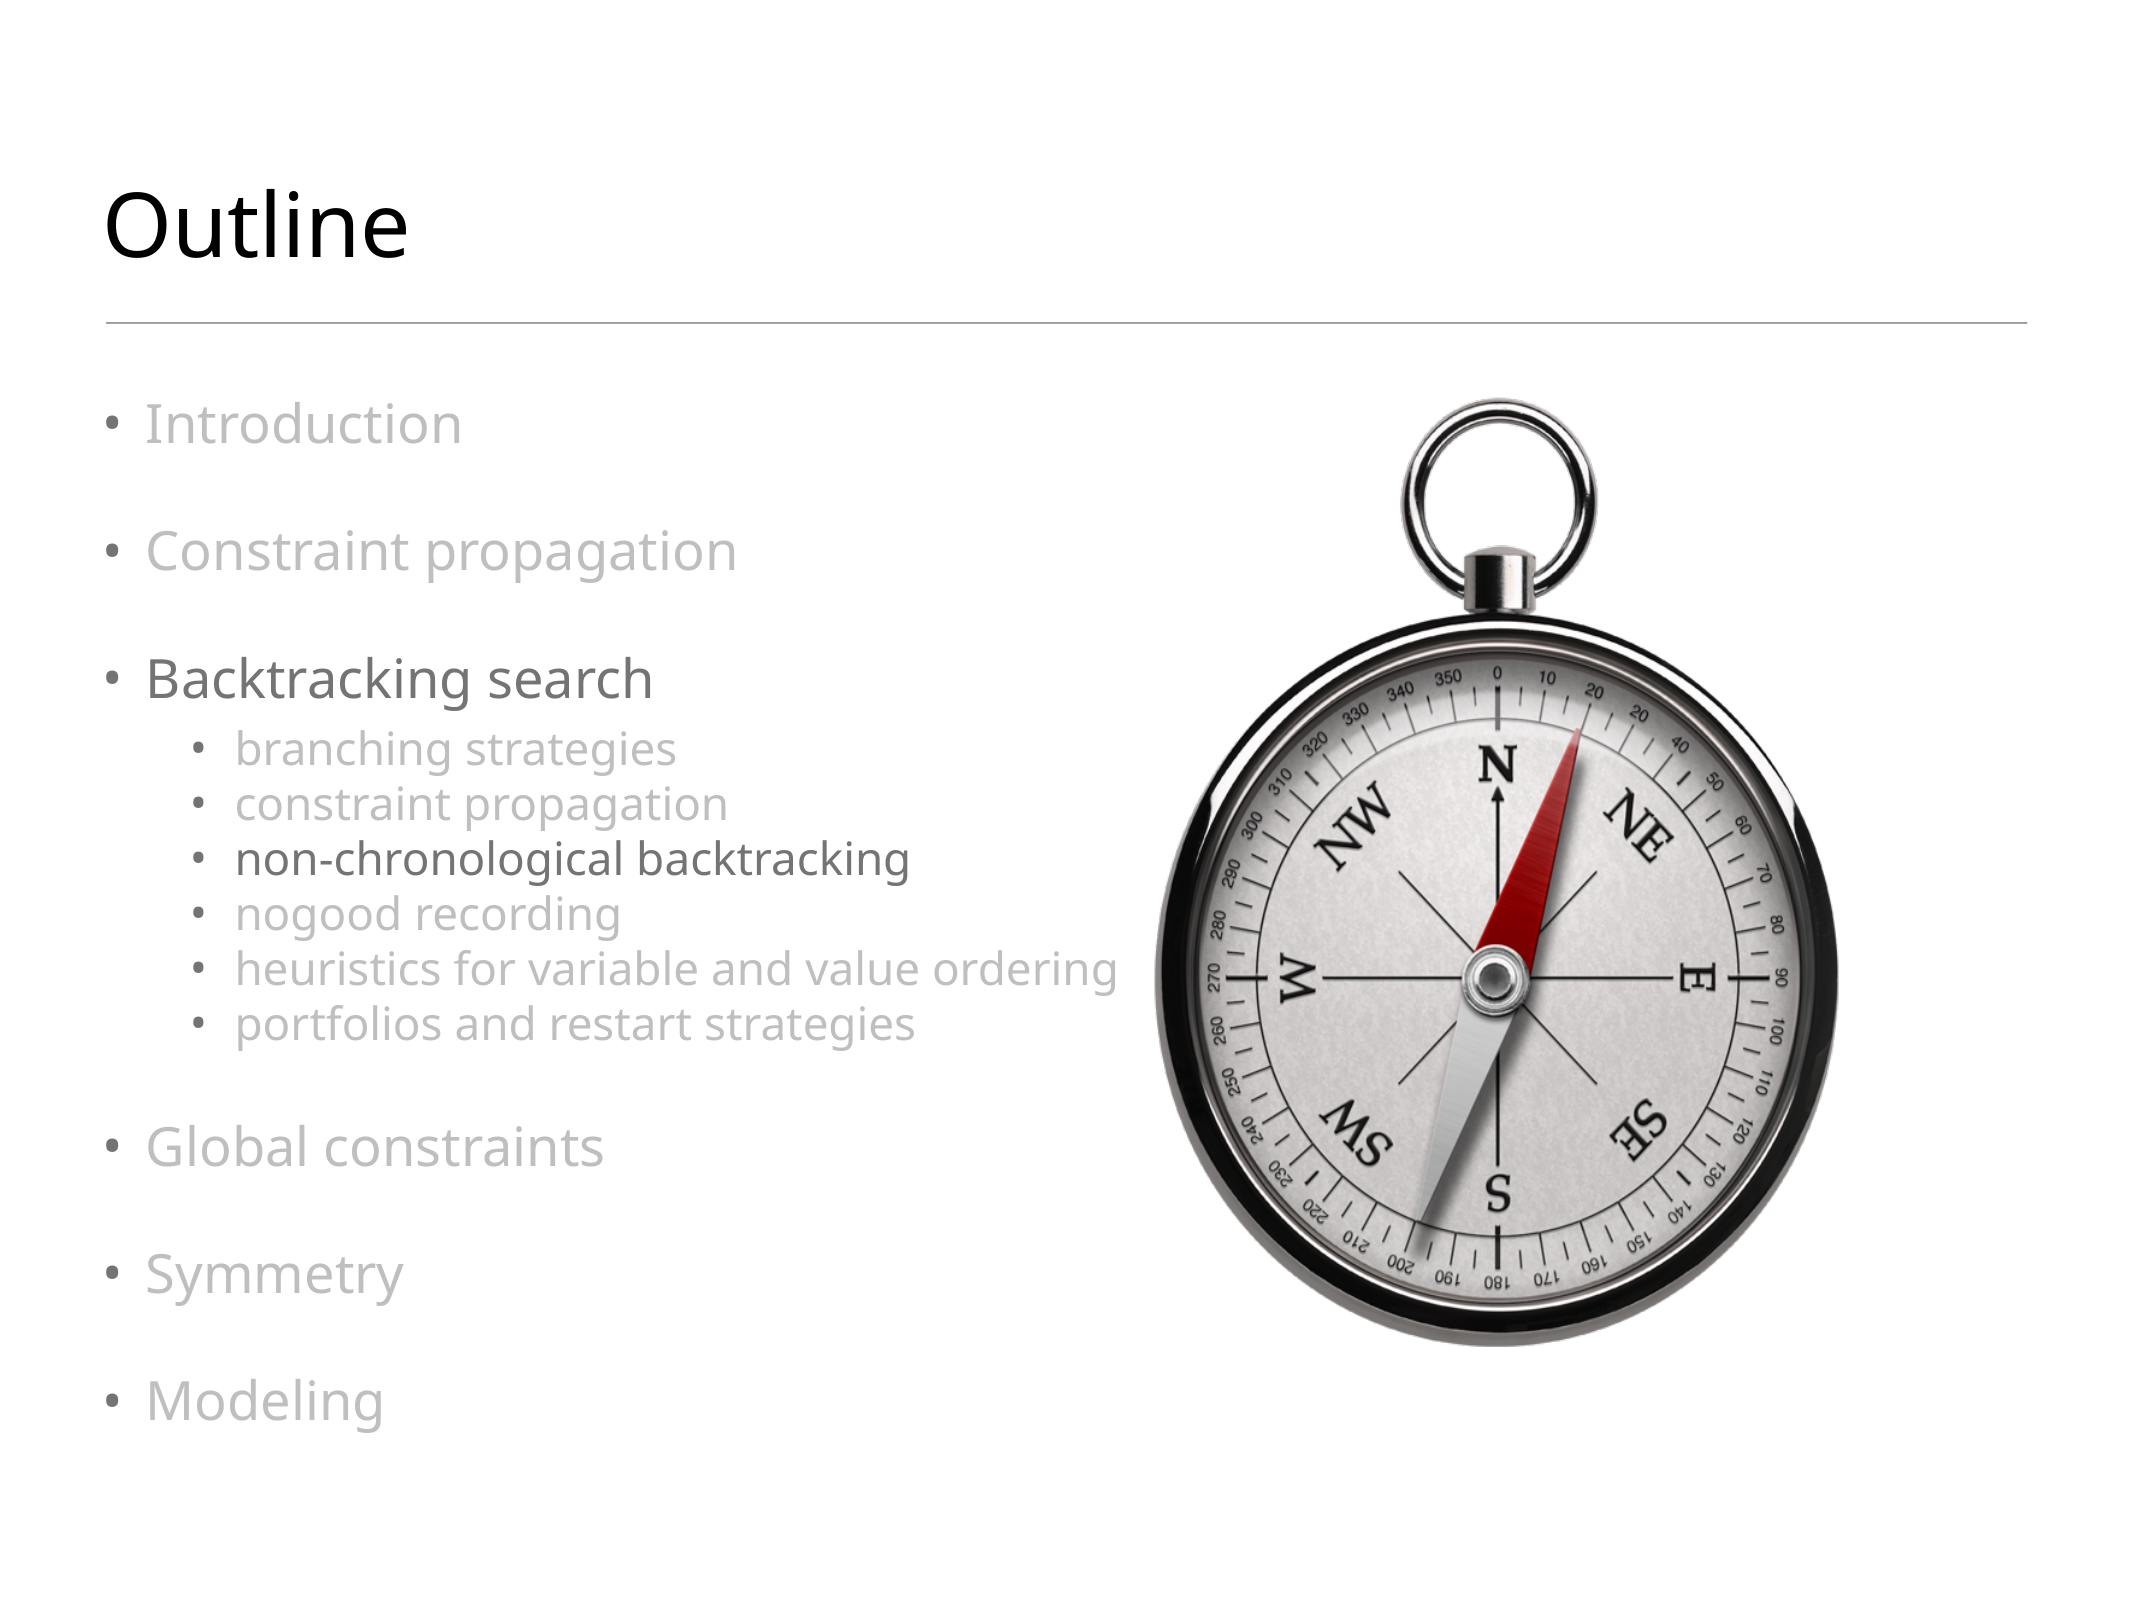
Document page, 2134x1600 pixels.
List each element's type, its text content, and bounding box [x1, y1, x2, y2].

title Outline [93, 54, 2040, 284]
picture [1137, 380, 1860, 1374]
list Introduction Constraint propagation Backtracking search branching strategies constraint propagation non-chronological backtracking nogood recording heuristics for variable and value ordering portfolios and restart strategies Global constraints Symmetry Modeling [93, 380, 2040, 1459]
